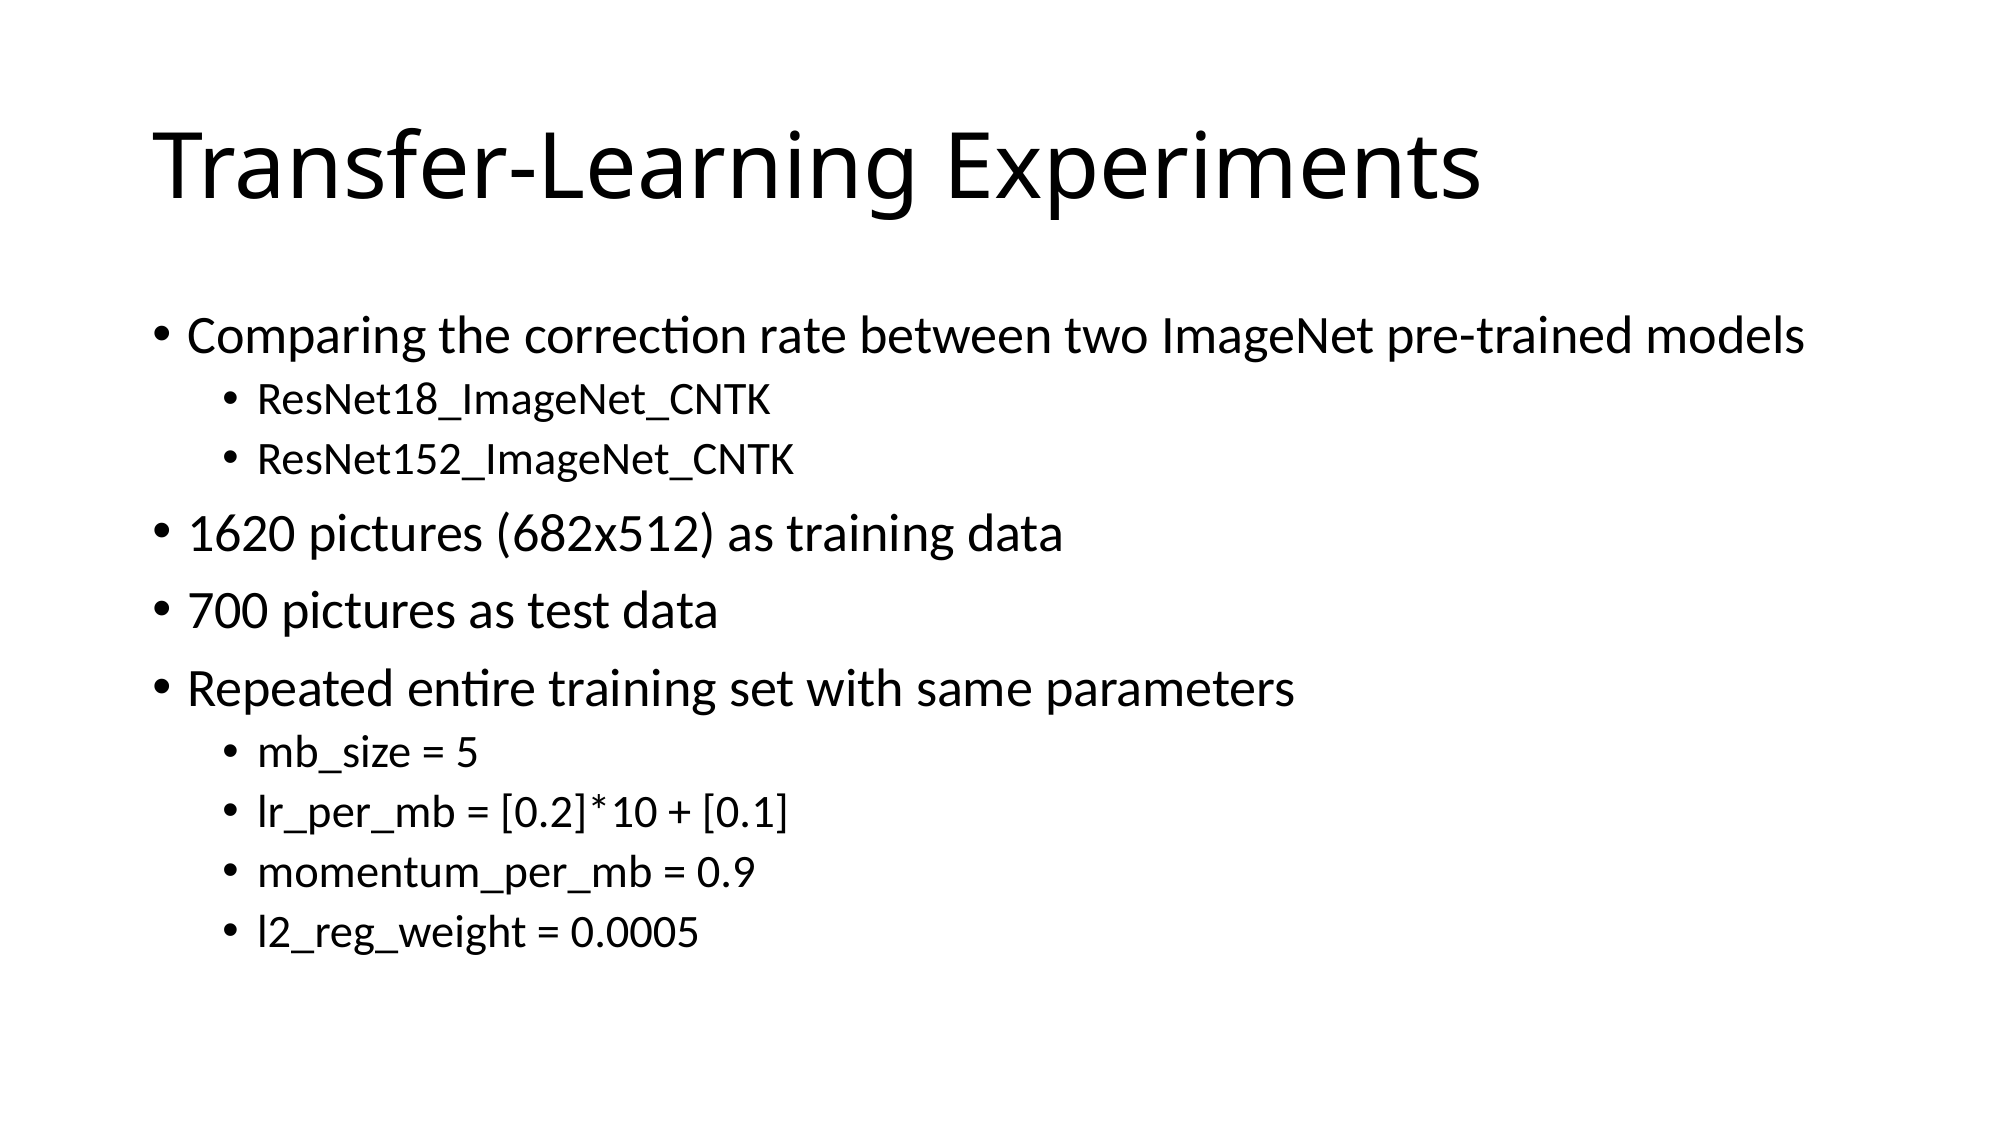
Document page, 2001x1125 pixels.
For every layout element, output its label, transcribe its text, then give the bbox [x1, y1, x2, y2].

title Transfer-Learning Experiments [137, 59, 1863, 278]
list Comparing the correction rate between two ImageNet pre-trained models ResNet18_ImageNet_CNTK ResNet152_ImageNet_CNTK 1620 pictures (682x512) as training data 700 pictures as test data Repeated entire training set with same parameters mb_size = 5 lr_per_mb = [0.2]*10 + [0.1] momentum_per_mb = 0.9 l2_reg_weight = 0.0005 [137, 299, 1863, 1014]
